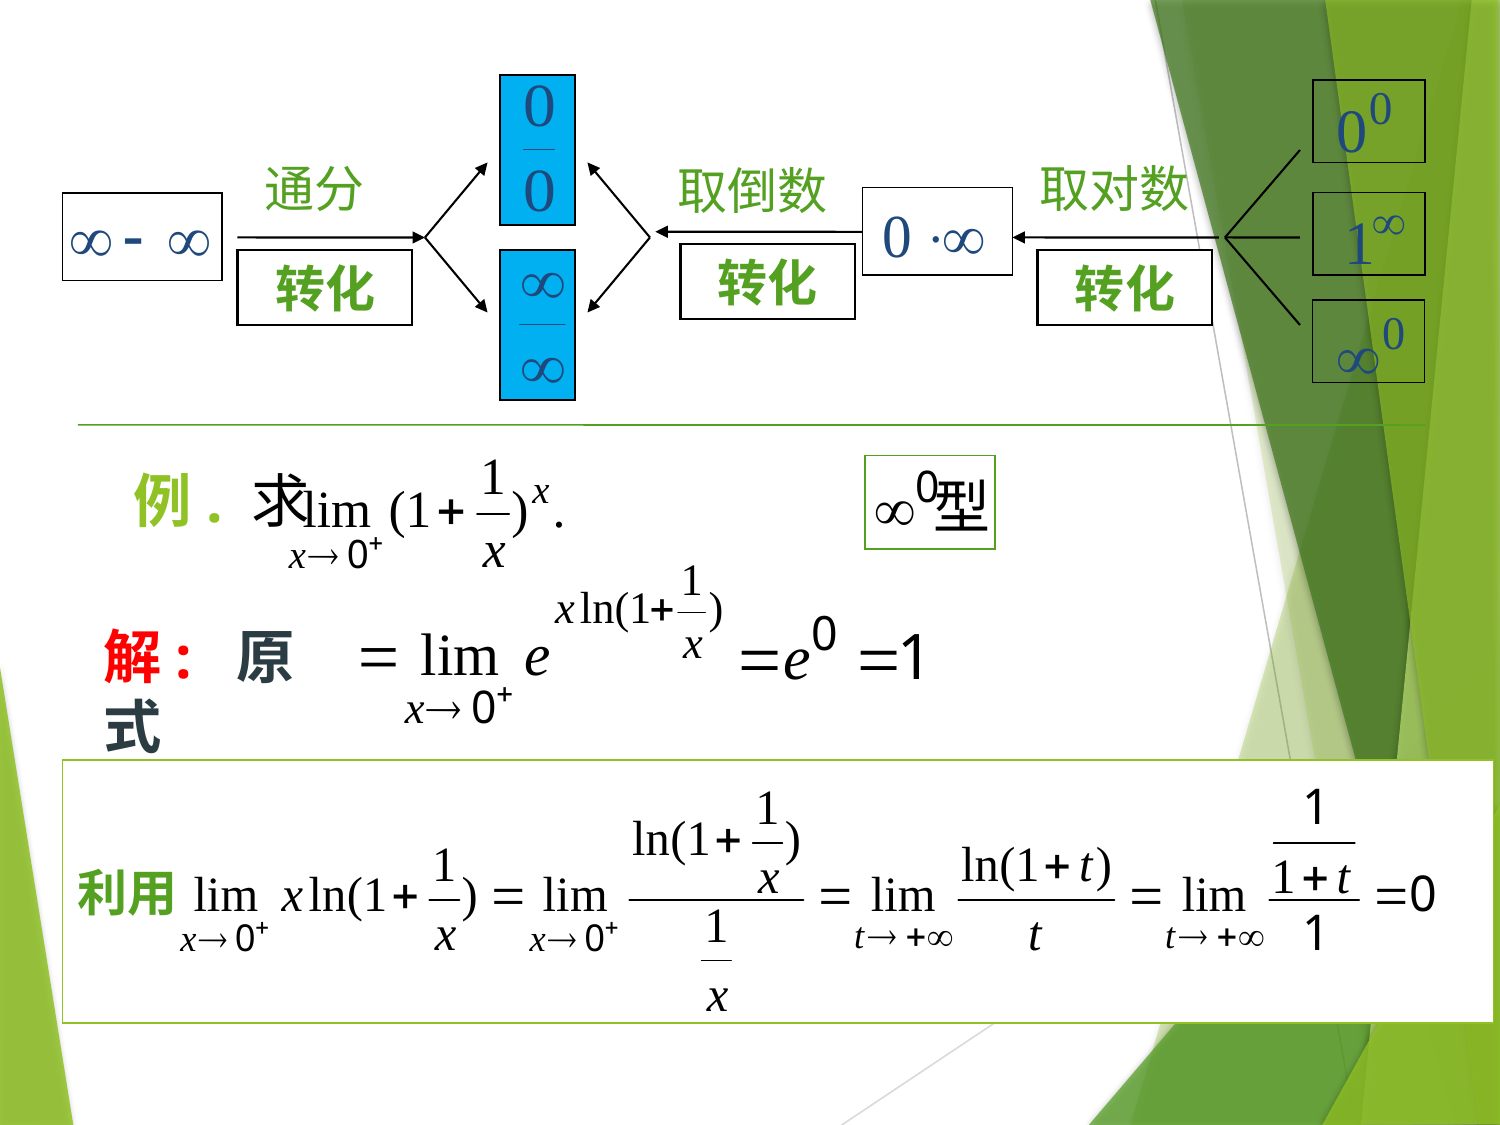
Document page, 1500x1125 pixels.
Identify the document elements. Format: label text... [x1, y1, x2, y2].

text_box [236, 236, 426, 326]
text_box [426, 238, 488, 313]
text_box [1311, 79, 1426, 383]
title 例. 求 [118, 456, 273, 557]
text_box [499, 74, 576, 401]
text_box 通分 [249, 149, 438, 225]
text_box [278, 443, 572, 580]
text_box 利用 [62, 759, 1494, 1024]
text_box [170, 775, 1441, 1024]
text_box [1224, 149, 1301, 326]
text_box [654, 231, 863, 320]
text_box [426, 162, 488, 237]
text_box [587, 238, 650, 313]
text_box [865, 455, 995, 549]
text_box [725, 599, 938, 696]
text_box 解: 原式 [88, 612, 347, 759]
text_box 取倒数 [662, 152, 875, 228]
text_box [61, 192, 223, 282]
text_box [346, 550, 733, 737]
text_box [587, 162, 650, 238]
text_box 取对数 [1024, 149, 1223, 225]
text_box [1011, 236, 1219, 326]
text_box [861, 186, 1013, 276]
